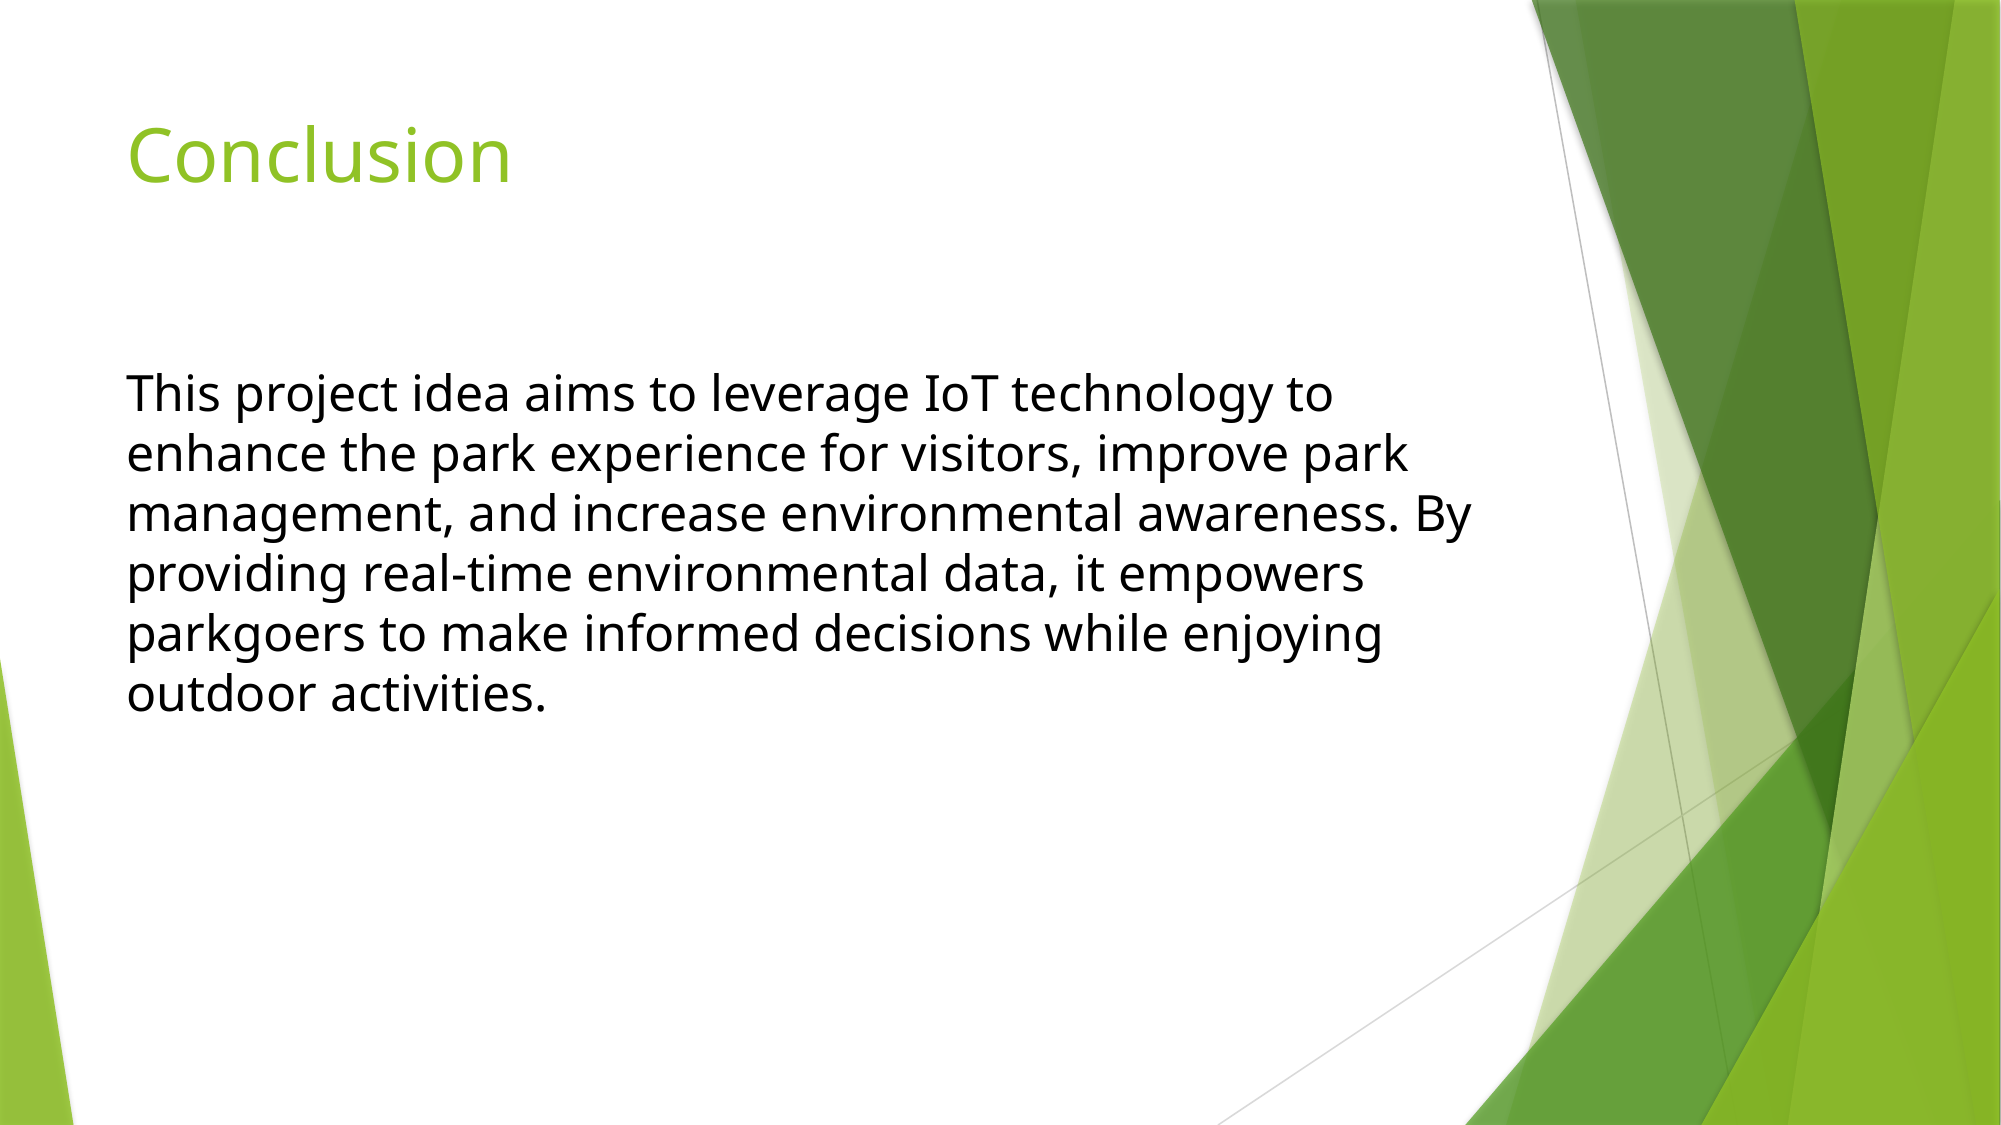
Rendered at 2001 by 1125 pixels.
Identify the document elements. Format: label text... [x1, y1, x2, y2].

title Conclusion [111, 99, 1522, 317]
list This project idea aims to leverage IoT technology to enhance the park experience for visitors, improve park management, and increase environmental awareness. By providing real-time environmental data, it empowers parkgoers to make informed decisions while enjoying outdoor activities. [111, 354, 1522, 992]
